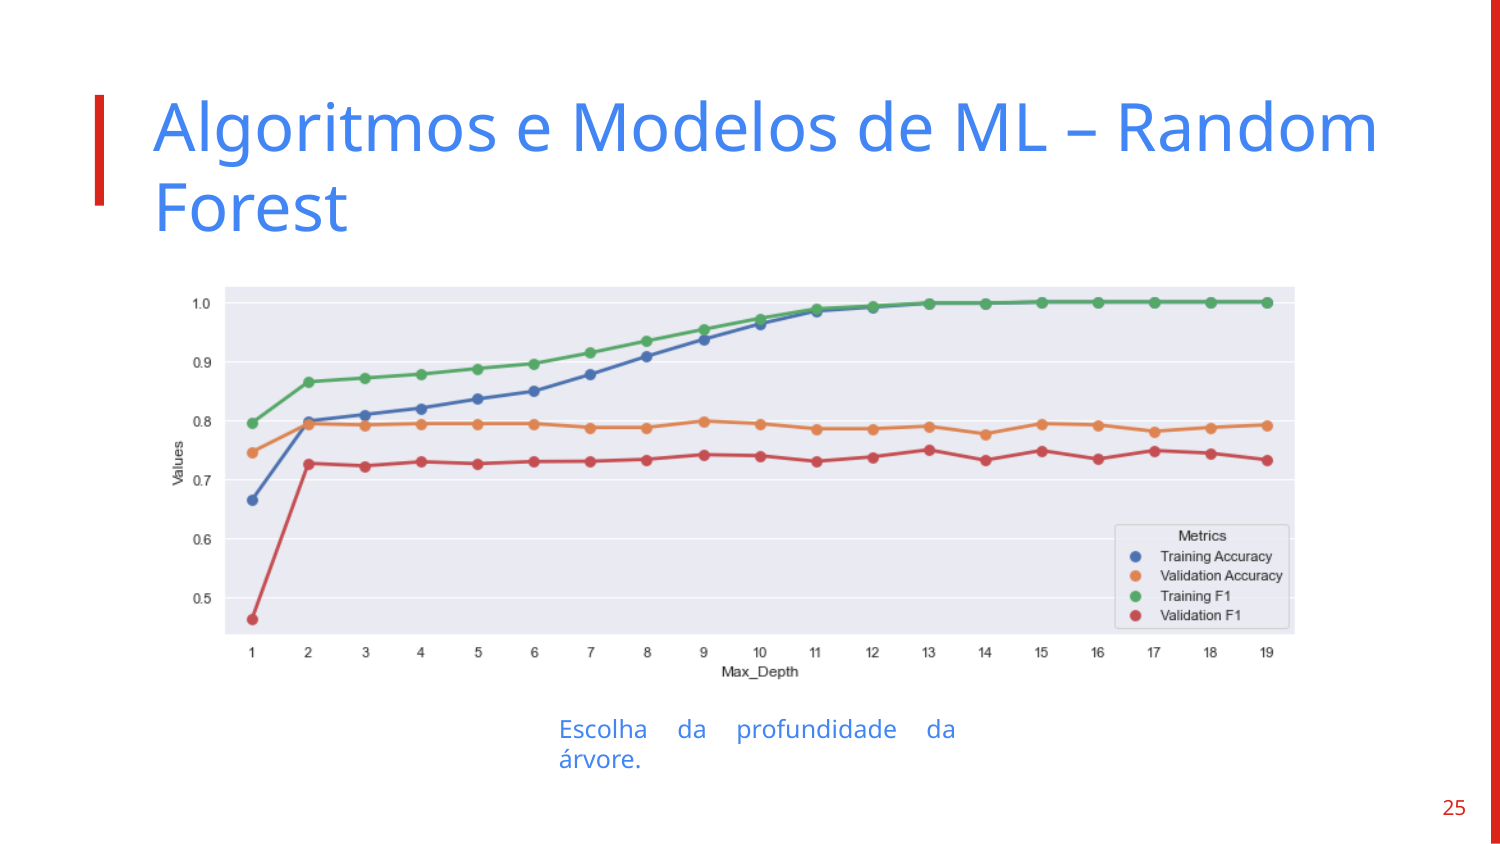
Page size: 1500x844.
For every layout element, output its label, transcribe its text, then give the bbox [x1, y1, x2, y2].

text_box Escolha da profundidade da árvore. [543, 698, 972, 756]
slide_number 25 [1391, 779, 1482, 844]
picture [165, 278, 1304, 687]
title Algoritmos e Modelos de ML – Random Forest [138, 69, 1420, 210]
